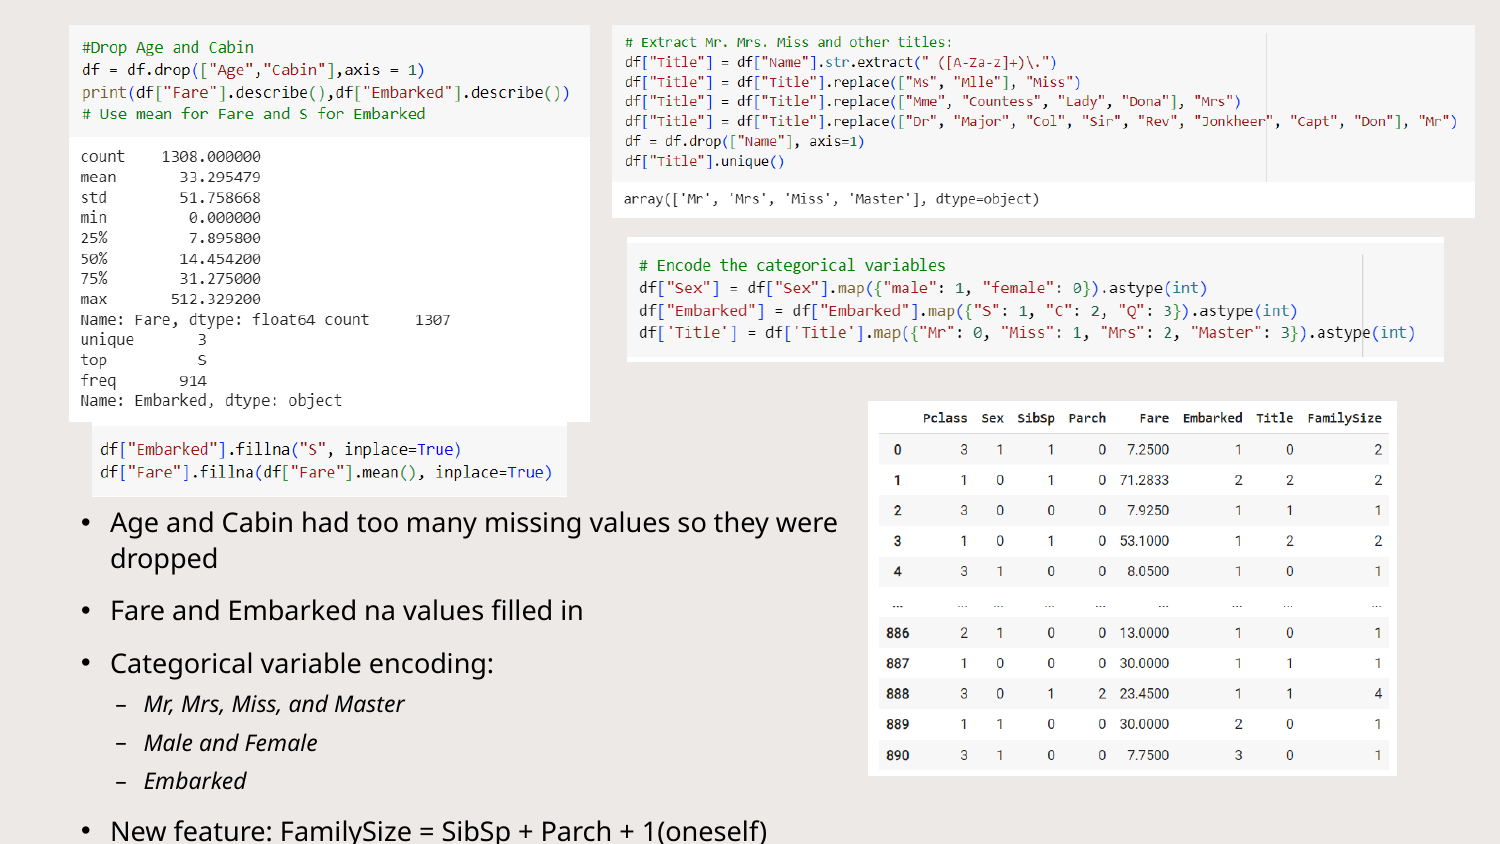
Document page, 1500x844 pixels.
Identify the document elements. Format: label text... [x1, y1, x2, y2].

picture [69, 24, 590, 498]
picture [627, 237, 1444, 362]
picture [868, 401, 1398, 776]
picture [612, 25, 1475, 219]
text_box Age and Cabin had too many missing values so they were dropped Fare and Embarked na values filled in Categorical variable encoding: Mr, Mrs, Miss, and Master Male and Female Embarked New feature: FamilySize = SibSp + Parch + 1(oneself) [69, 496, 863, 776]
